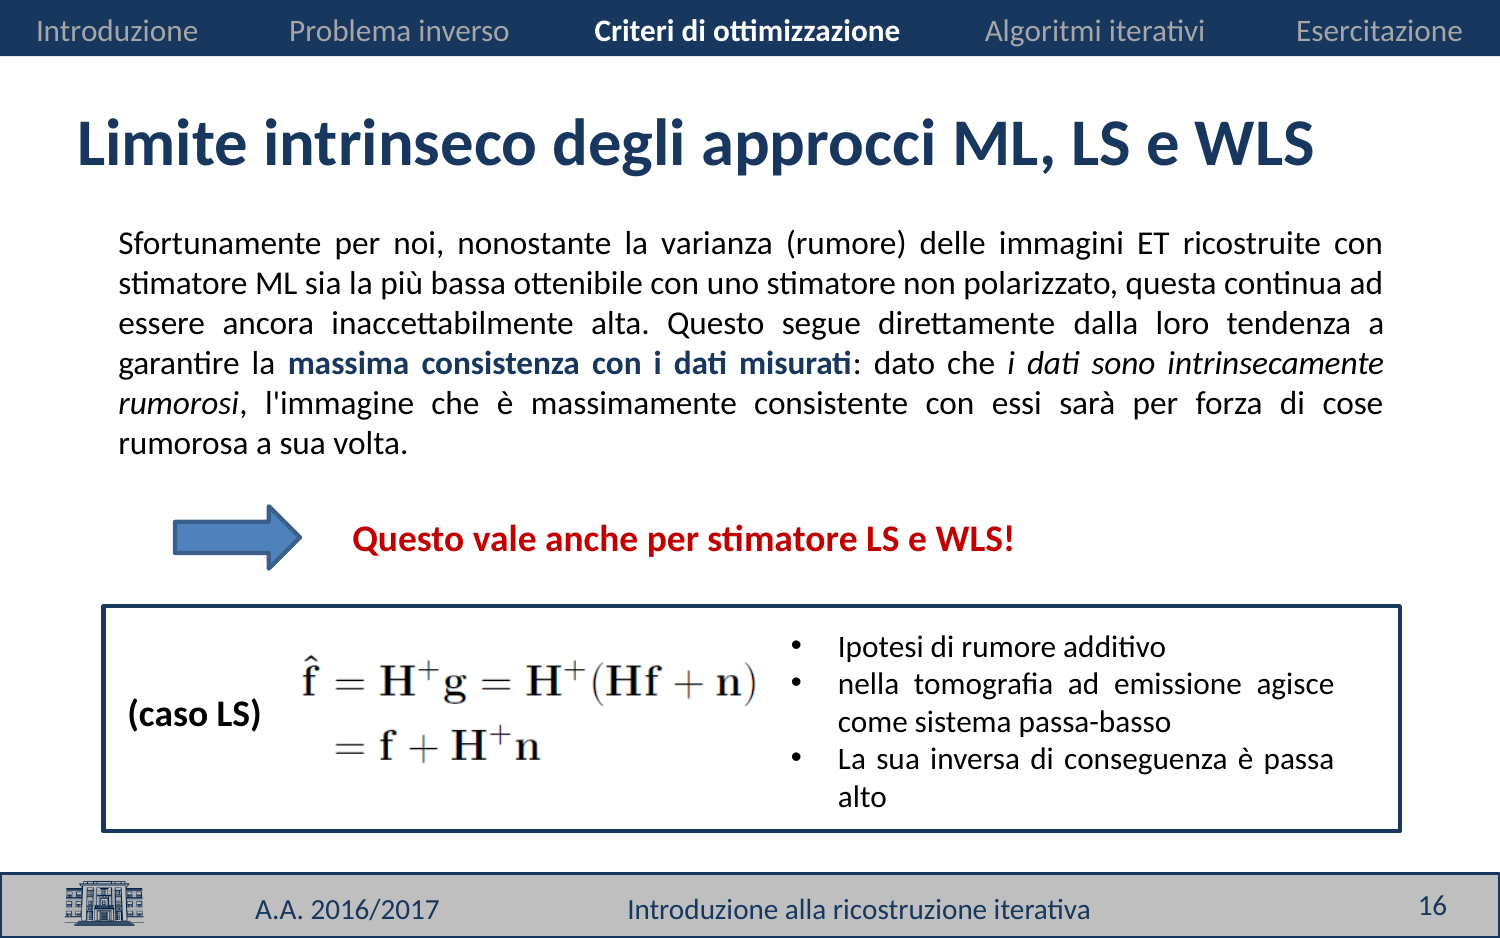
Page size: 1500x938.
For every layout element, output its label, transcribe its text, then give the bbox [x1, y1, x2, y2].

text_box Questo vale anche per stimatore LS e WLS! [337, 506, 1238, 566]
picture [287, 643, 777, 780]
text_box Introduzione alla ricostruzione iterativa [612, 882, 1263, 933]
text_box [101, 604, 1402, 833]
text_box Sfortunamente per noi, nonostante la varianza (rumore) delle immagini ET ricostruite con stimatore ML sia la più bassa ottenibile con uno stimatore non polarizzato, questa continua ad essere ancora inaccettabilmente alta. Questo segue direttamente dalla loro tendenza a garantire la massima consistenza con i dati misurati: dato che i dati sono intrinsecamente rumorosi, l'immagine che è massimamente consistente con essi sarà per forza di cose rumorosa a sua volta. [103, 213, 1400, 469]
picture [62, 879, 145, 928]
text_box A.A. 2016/2017 [240, 882, 528, 933]
text_box Introduzione Problema inverso Criteri di ottimizzazione Algoritmi iterativi Esercitazione [0, 3, 1500, 56]
text_box Limite intrinseco degli approcci ML, LS e WLS [62, 90, 1425, 186]
text_box [0, 872, 1500, 938]
text_box [172, 504, 303, 571]
slide_number 16 [1299, 878, 1463, 929]
